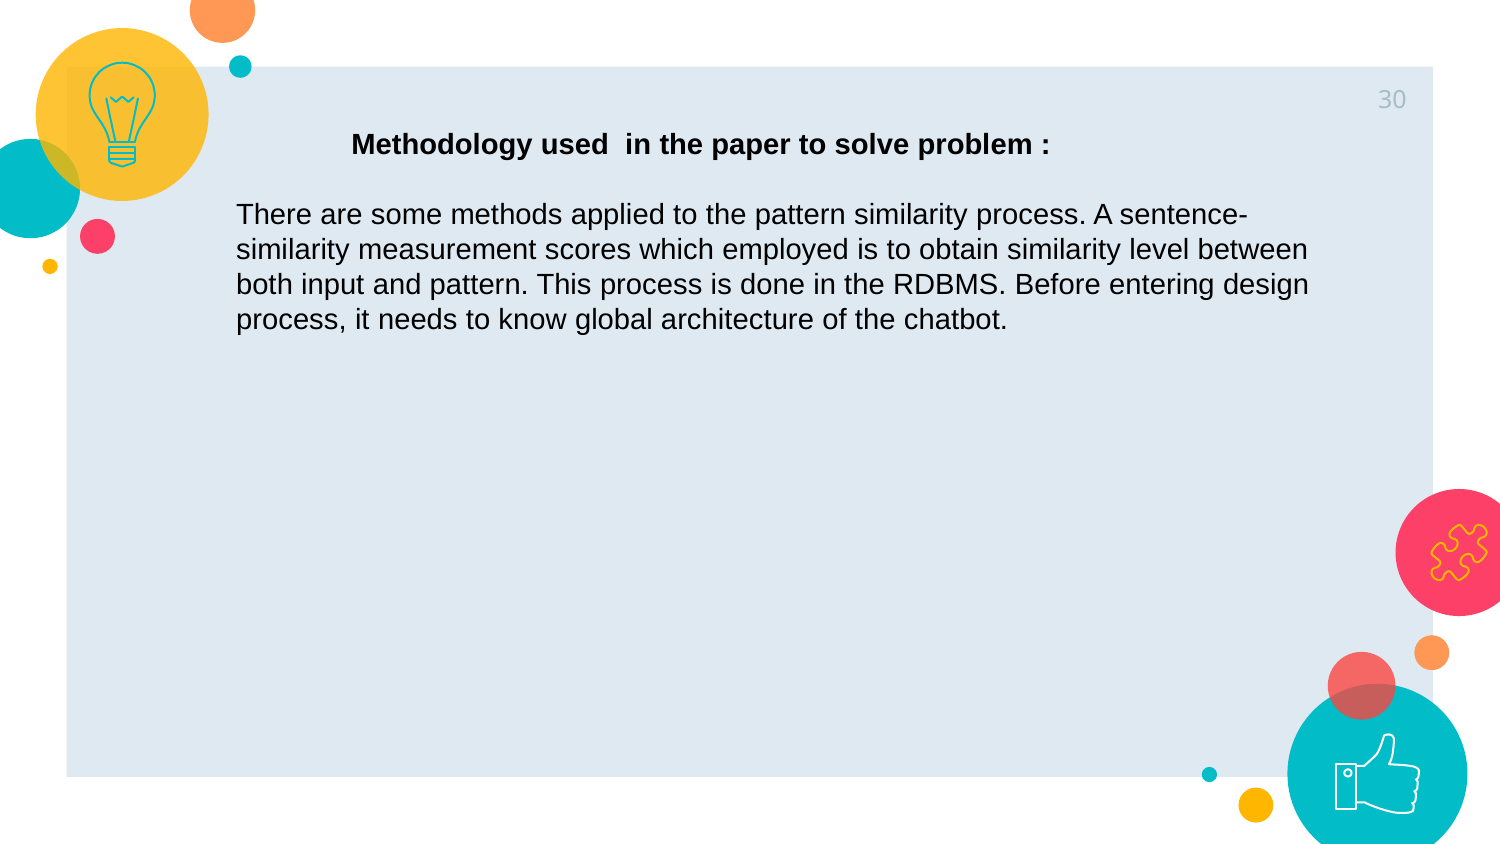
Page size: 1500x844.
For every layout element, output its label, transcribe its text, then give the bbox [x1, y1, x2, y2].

text_box Methodology used in the paper to solve problem : There are some methods applied to the pattern similarity process. A sentence-similarity measurement scores which employed is to obtain similarity level between both input and pattern. This process is done in the RDBMS. Before entering design process, it needs to know global architecture of the chatbot. [220, 110, 1357, 603]
slide_number 30 [1331, 68, 1422, 134]
